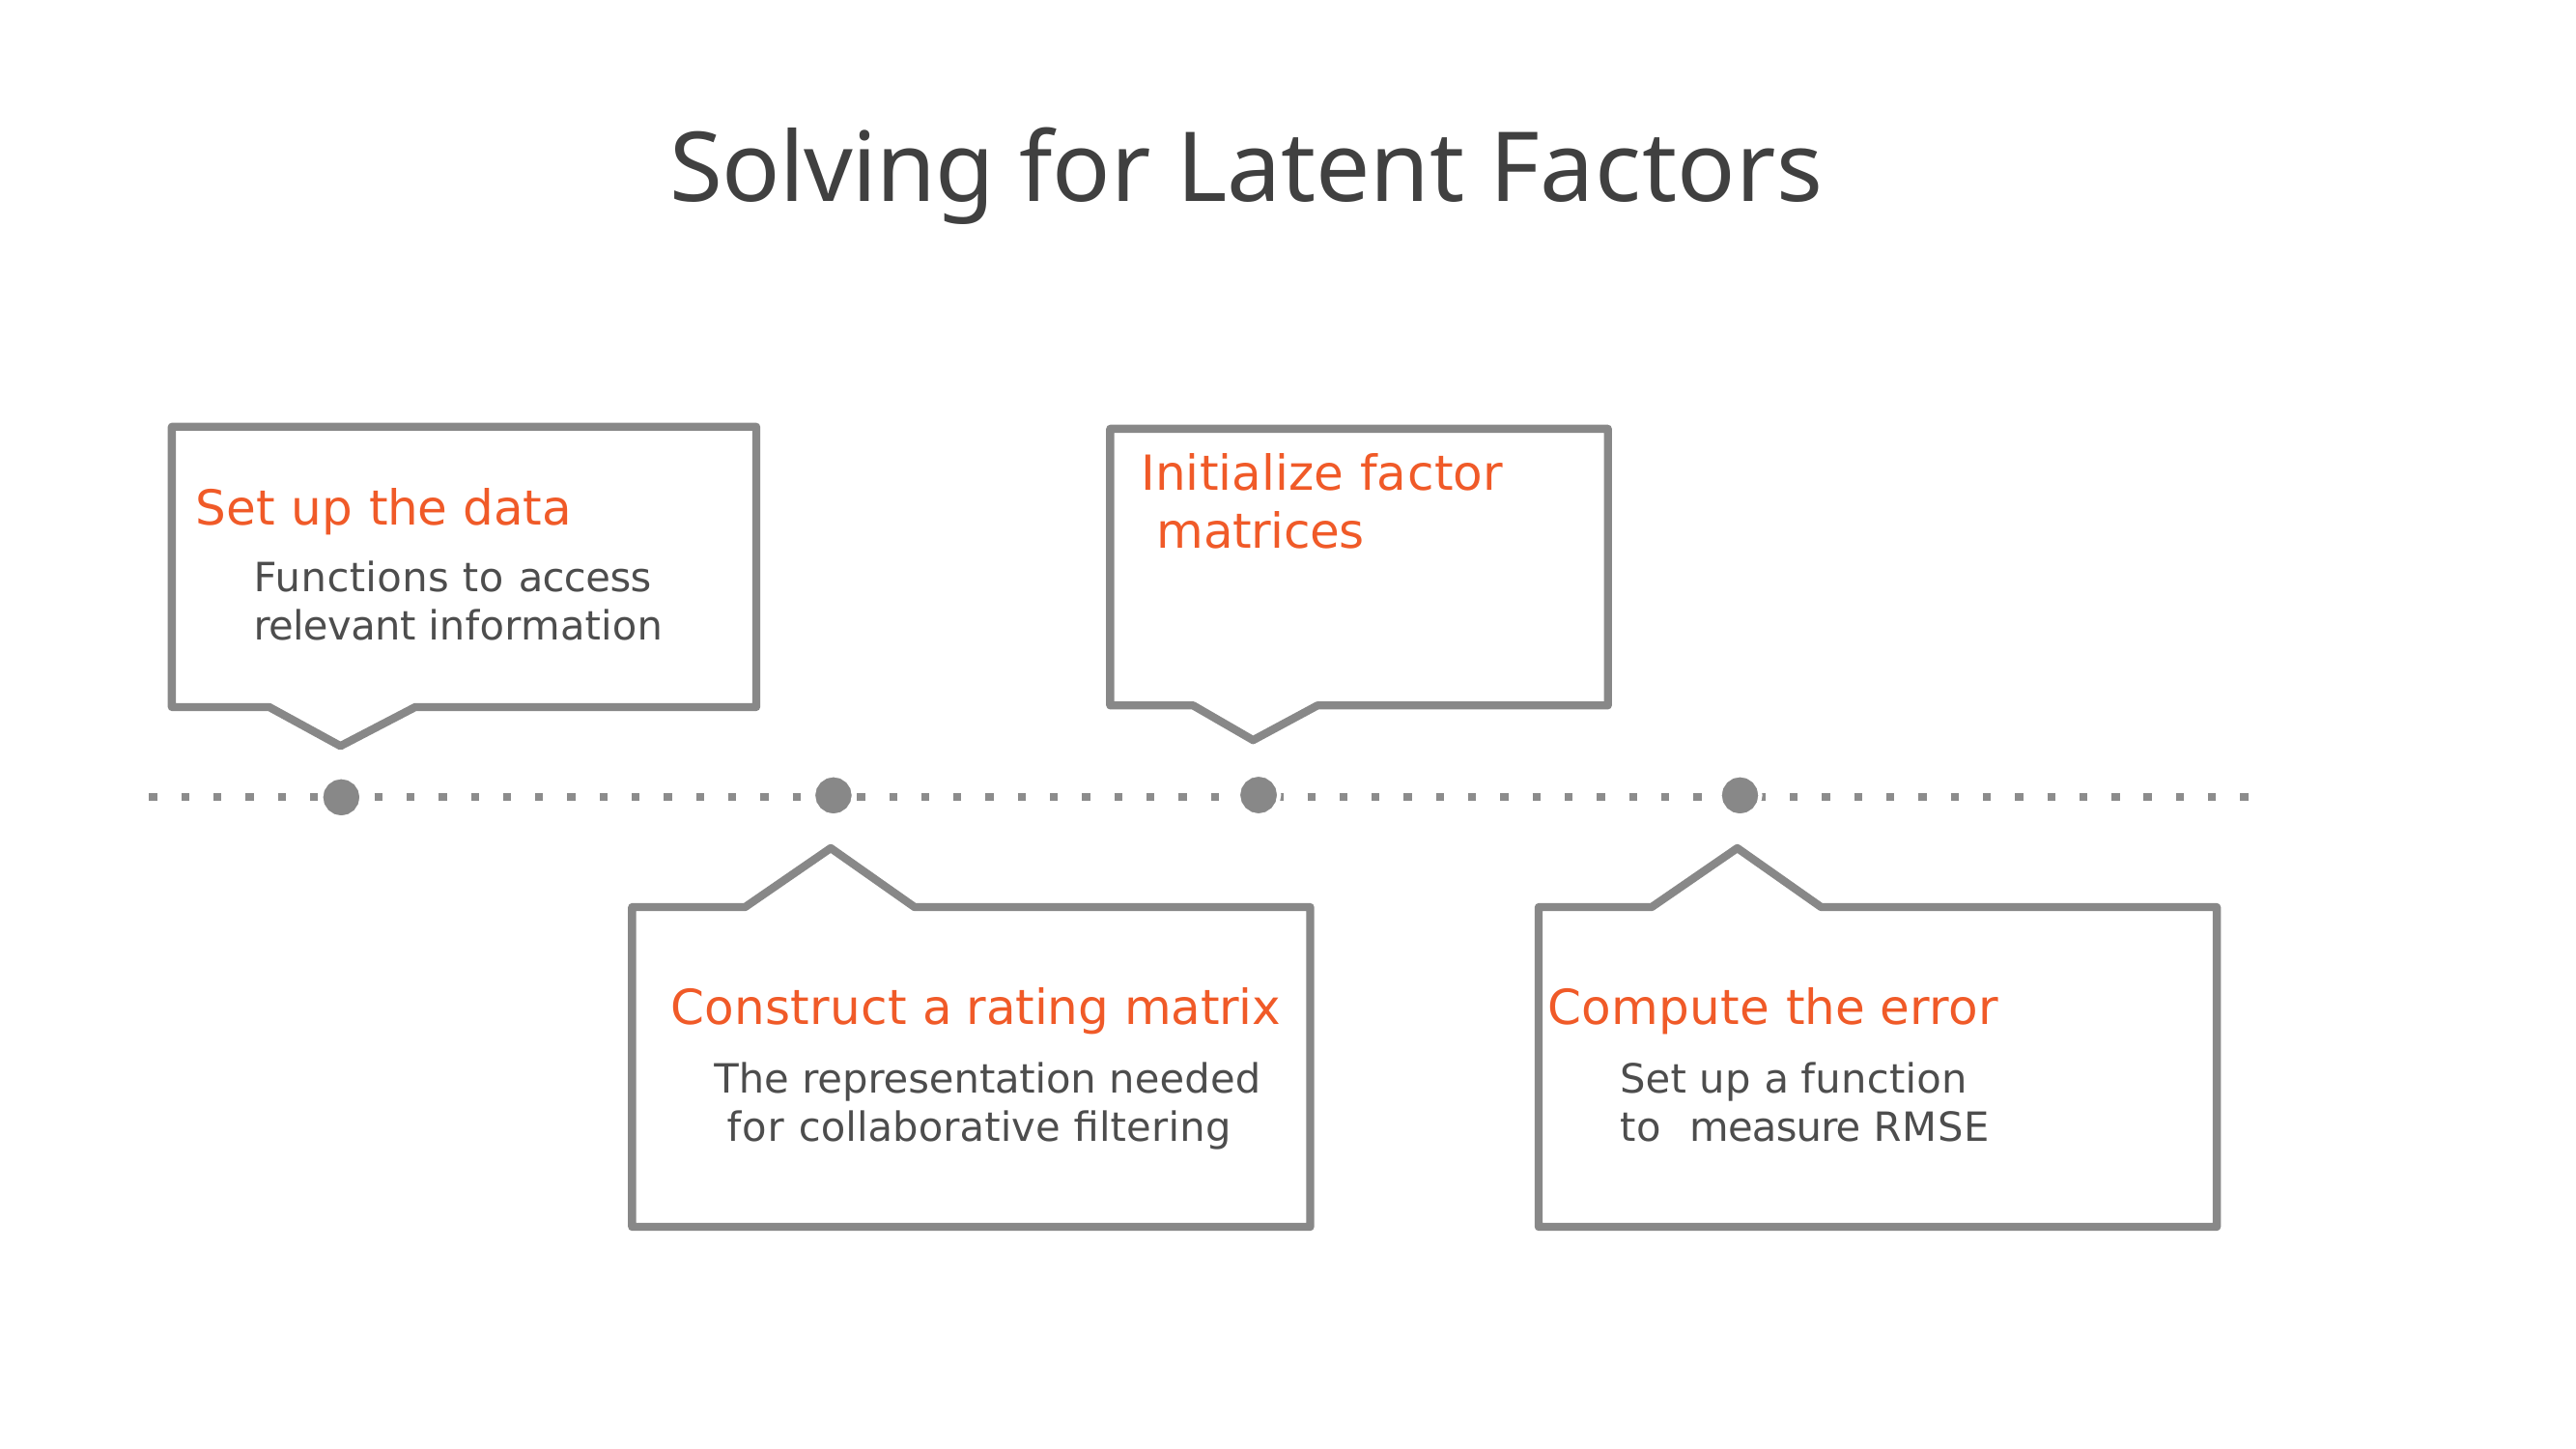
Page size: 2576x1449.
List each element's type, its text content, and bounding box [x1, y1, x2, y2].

text_box [171, 426, 756, 747]
text_box Construct a rating matrix The representation needed for collaborative filtering [668, 952, 1281, 1150]
text_box Initialize factor matrices [1139, 440, 1506, 558]
text_box [1719, 775, 1761, 816]
text_box [321, 777, 362, 818]
text_box [632, 847, 1311, 1228]
text_box [1539, 847, 2218, 1228]
title Solving for Latent Factors [667, 102, 1909, 347]
text_box [1110, 428, 1608, 741]
text_box Set up the data Functions to access relevant information [193, 455, 666, 648]
text_box [812, 775, 854, 816]
text_box Compute the error Set up a function to measure RMSE [1544, 952, 2023, 1150]
text_box [1237, 774, 1280, 816]
